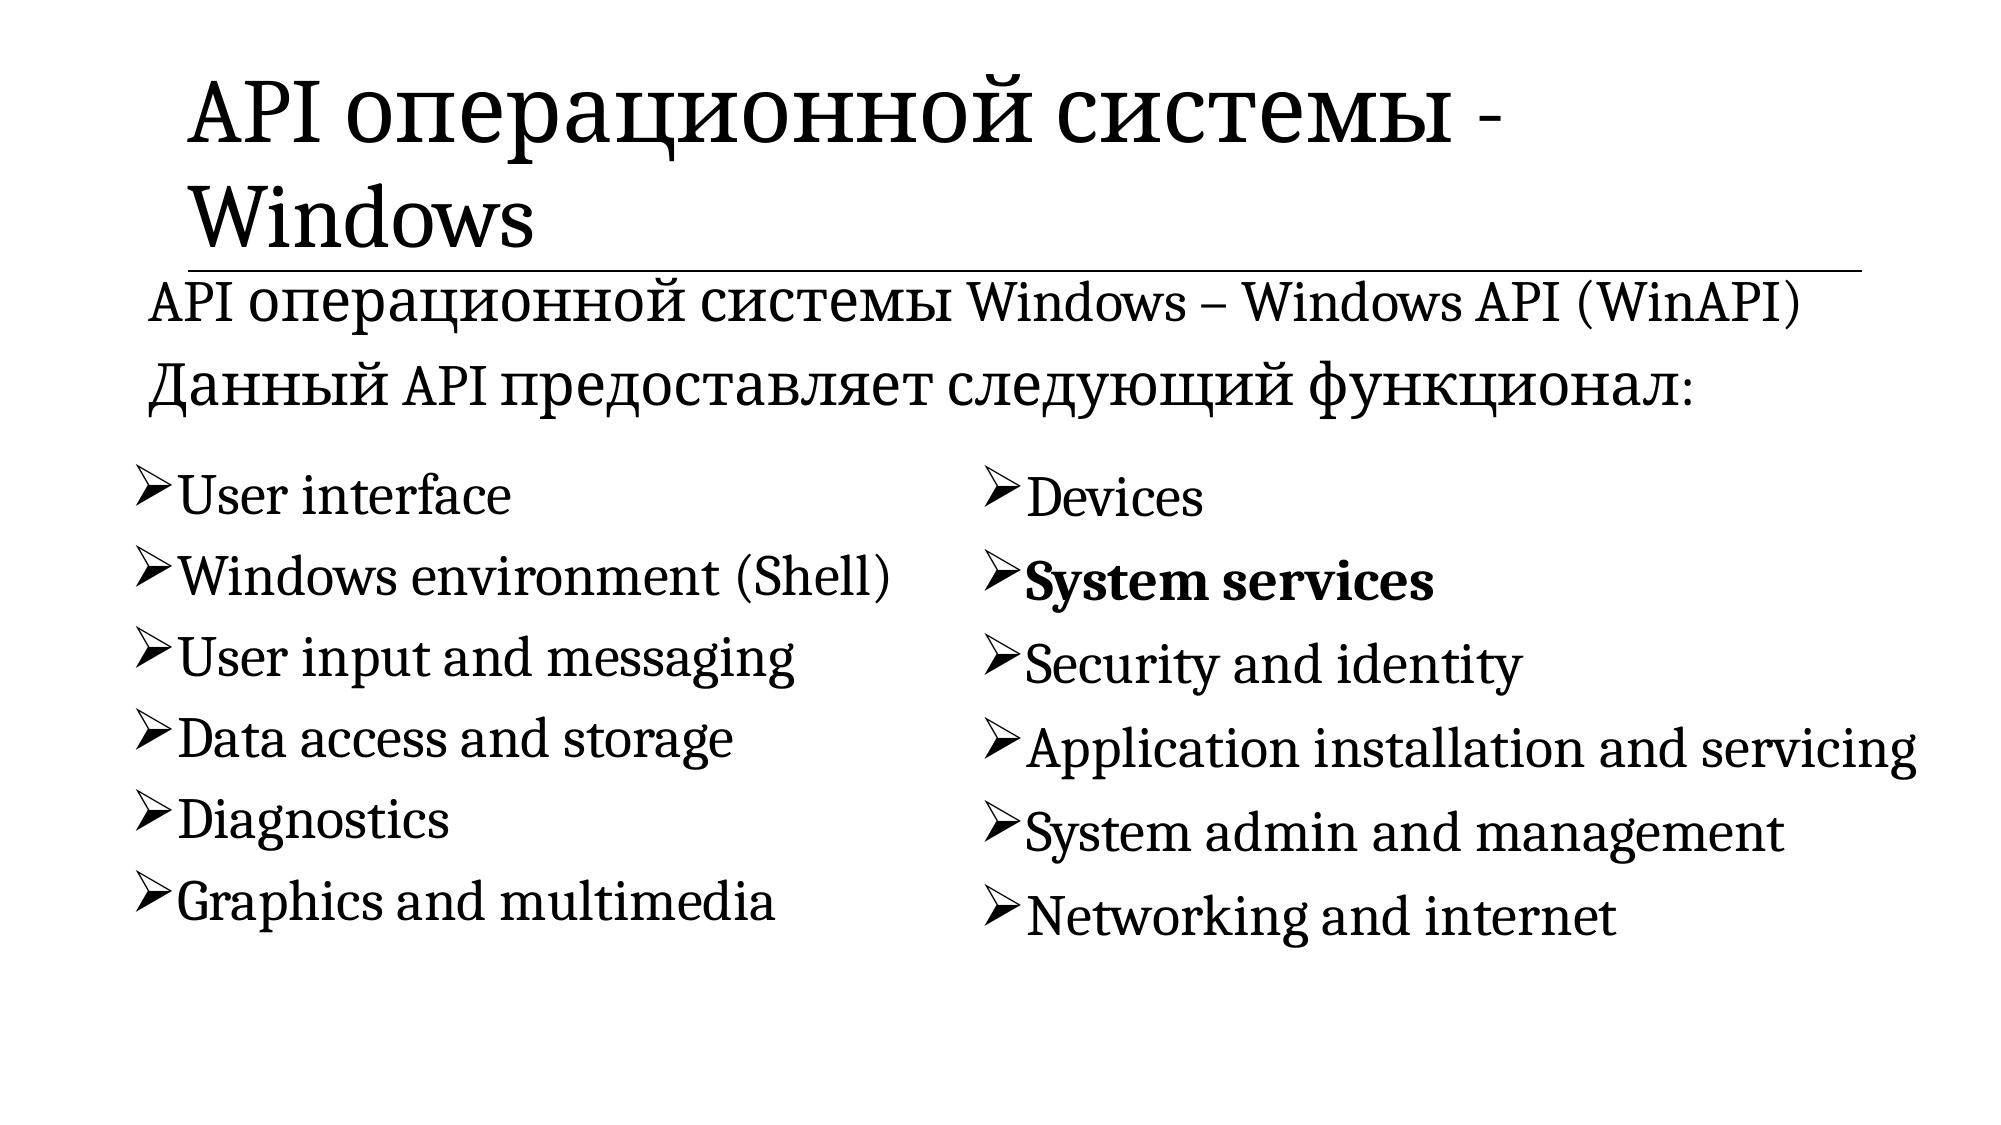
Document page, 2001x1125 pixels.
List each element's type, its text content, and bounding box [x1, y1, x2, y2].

text_box Devices System services Security and identity Application installation and servicing System admin and management Networking and internet [964, 458, 1966, 956]
list User interface Windows environment (Shell) User input and messaging Data access and storage Diagnostics Graphics and multimedia [115, 458, 965, 1125]
text_box API операционной системы Windows – Windows API (WinAPI) Данный API предоставляет следующий функционал: [134, 263, 1916, 426]
table_header API операционной системы - Windows [188, 60, 1862, 263]
